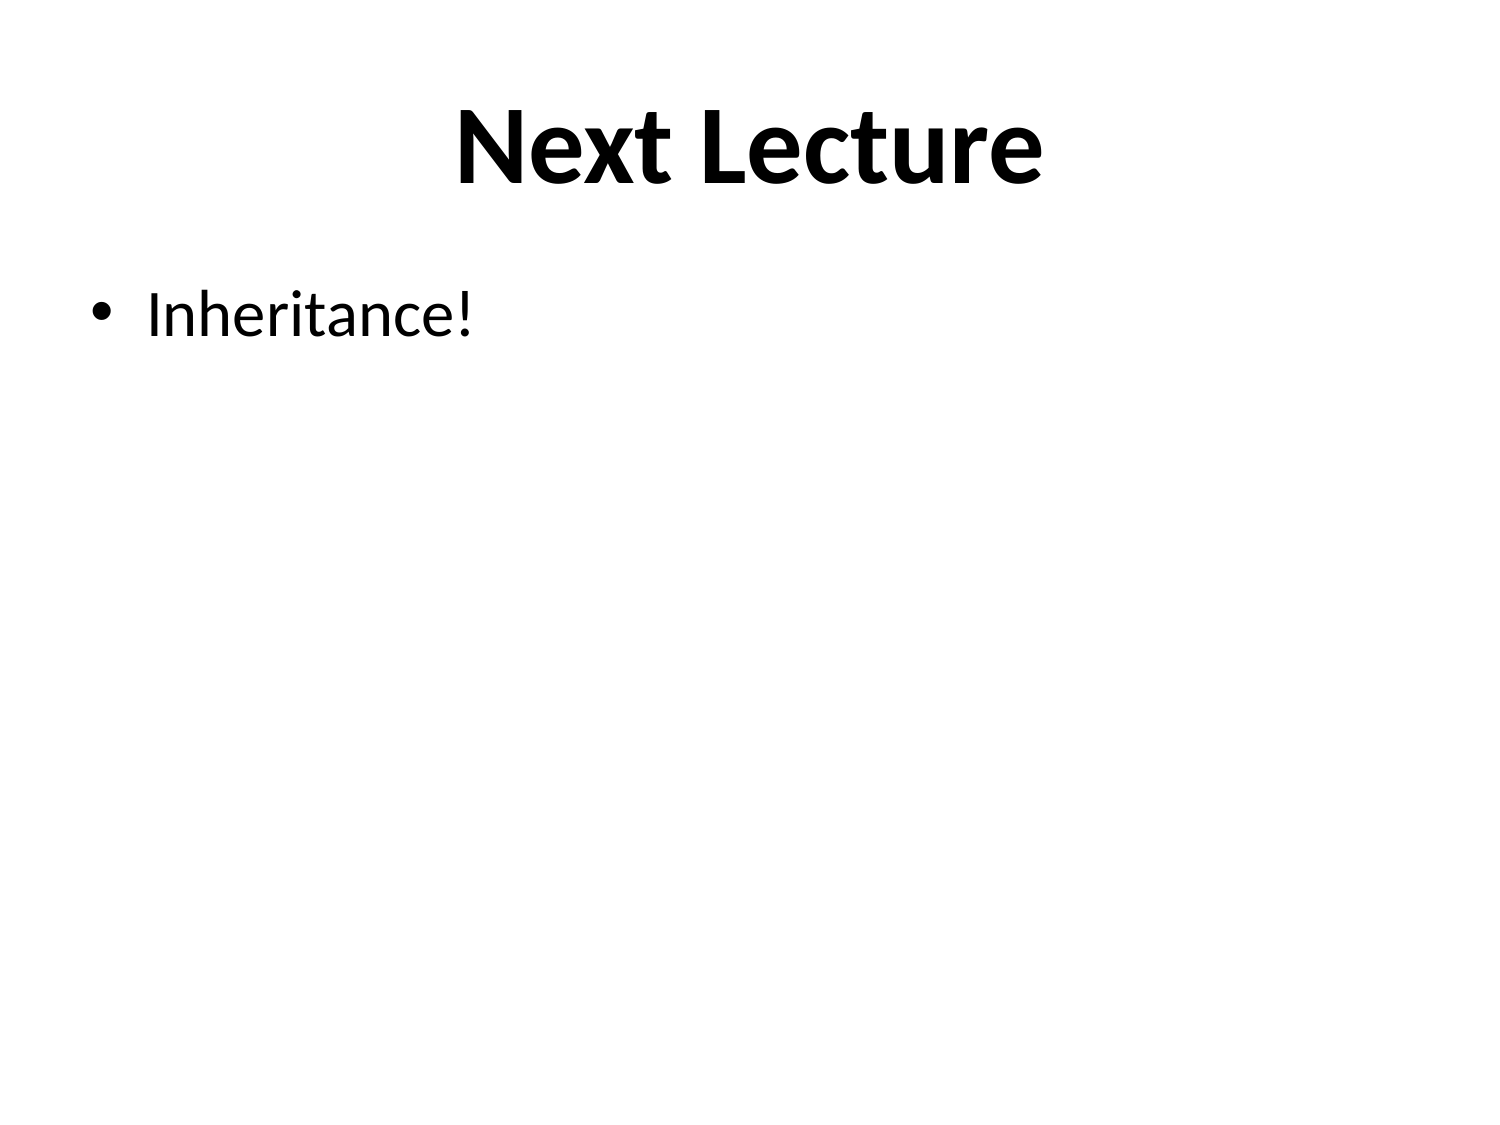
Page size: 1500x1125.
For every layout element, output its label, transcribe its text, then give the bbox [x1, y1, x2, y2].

title Next Lecture [75, 45, 1425, 233]
list Inheritance! [75, 262, 1425, 1005]
